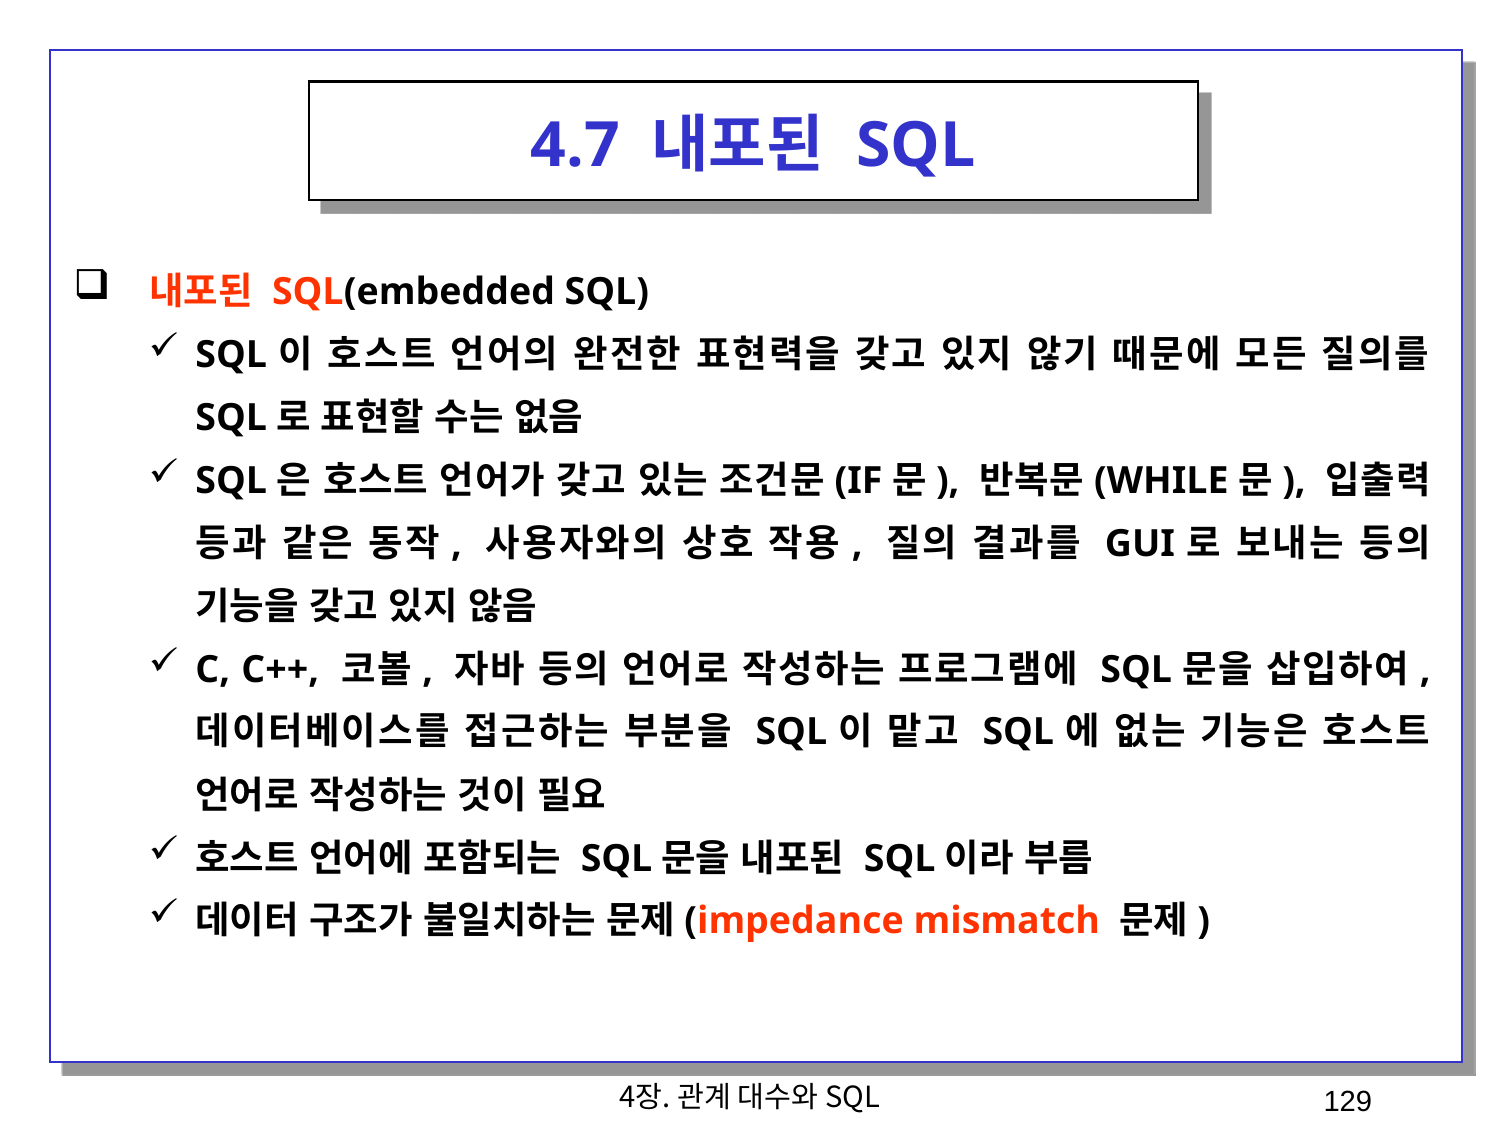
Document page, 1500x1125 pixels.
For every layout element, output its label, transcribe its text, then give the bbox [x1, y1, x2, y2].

footer 4장. 관계 대수와 SQL [512, 1074, 988, 1125]
slide_number 129 [1074, 1074, 1388, 1125]
text_box 4.7 내포된 SQL [308, 81, 1198, 201]
list 내포된 SQL(embedded SQL) SQL이 호스트 언어의 완전한 표현력을 갖고 있지 않기 때문에 모든 질의를 SQL로 표현할 수는 없음 SQL은 호스트 언어가 갖고 있는 조건문(IF문), 반복문(WHILE문), 입출력 등과 같은 동작, 사용자와의 상호 작용, 질의 결과를 GUI로 보내는 등의 기능을 갖고 있지 않음 C, C++, 코볼, 자바 등의 언어로 작성하는 프로그램에 SQL문을 삽입하여, 데이터베이스를 접근하는 부분을 SQL이 맡고 SQL에 없는 기능은 호스트 언어로 작성하는 것이 필요 호스트 언어에 포함되는 SQL문을 내포된 SQL이라 부름 데이터 구조가 불일치하는 문제(impedance mismatch 문제) [58, 241, 1447, 1046]
